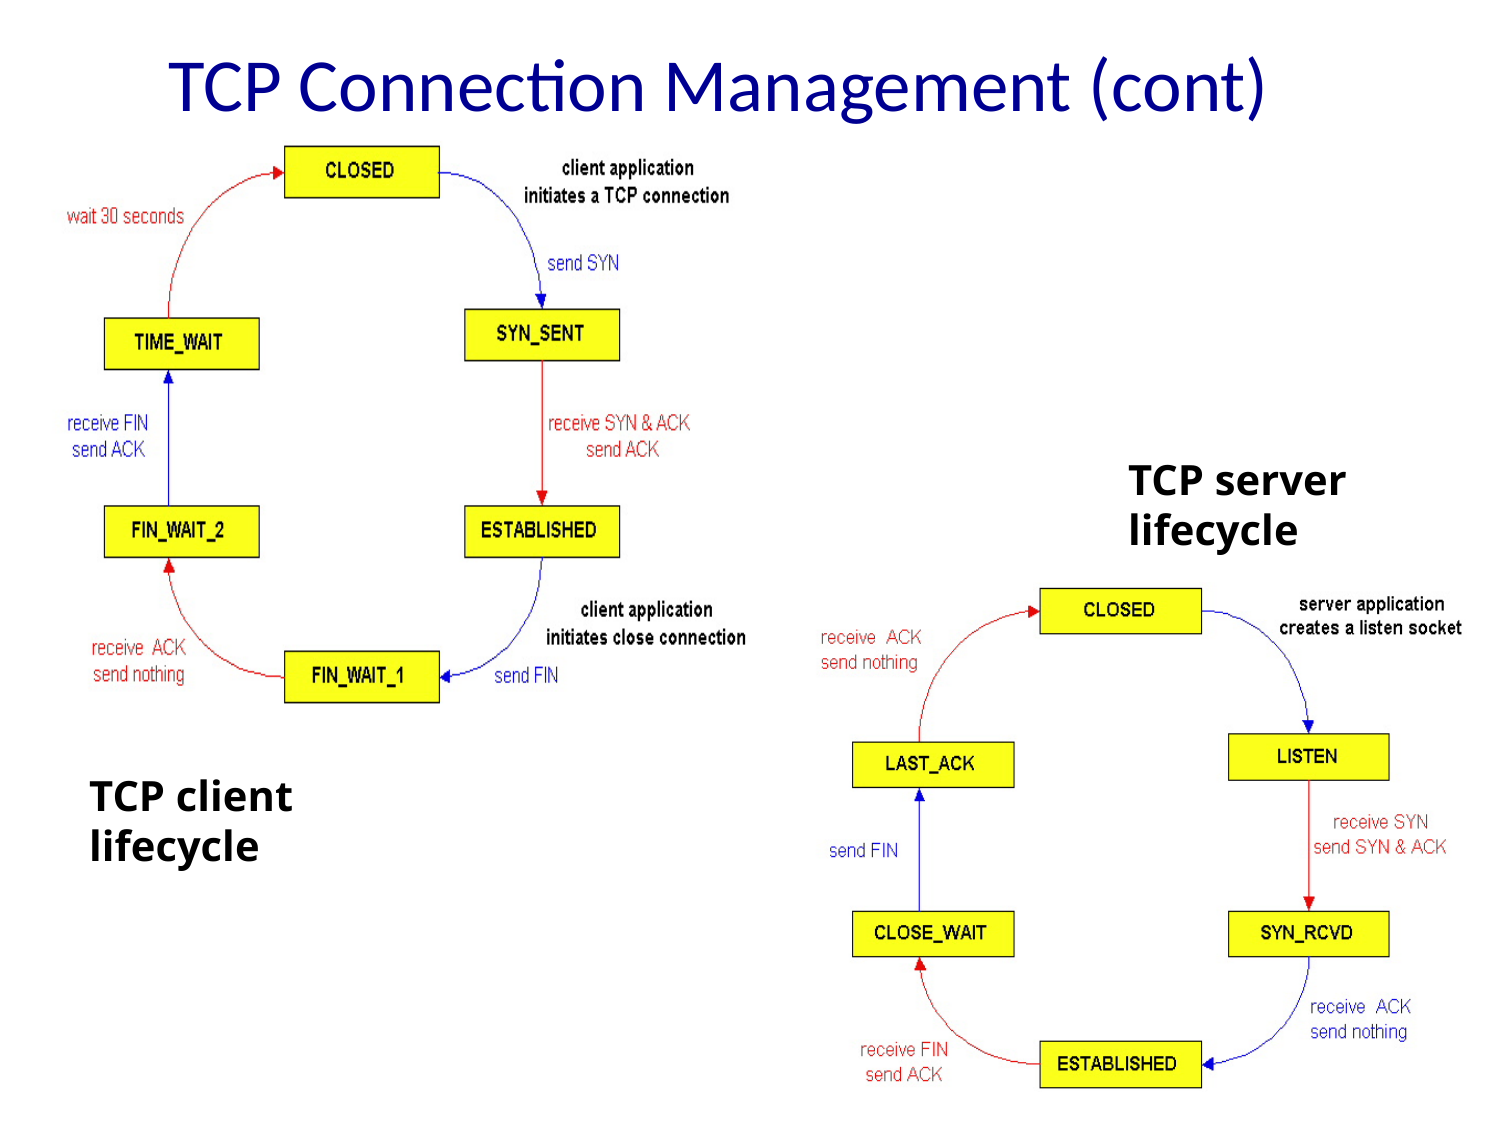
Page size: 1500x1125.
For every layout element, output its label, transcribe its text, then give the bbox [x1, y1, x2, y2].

text_box TCP server lifecycle [1113, 446, 1362, 562]
text_box TCP client lifecycle [74, 762, 308, 878]
picture [0, 140, 1500, 1092]
title TCP Connection Management (cont) [81, 21, 1357, 141]
